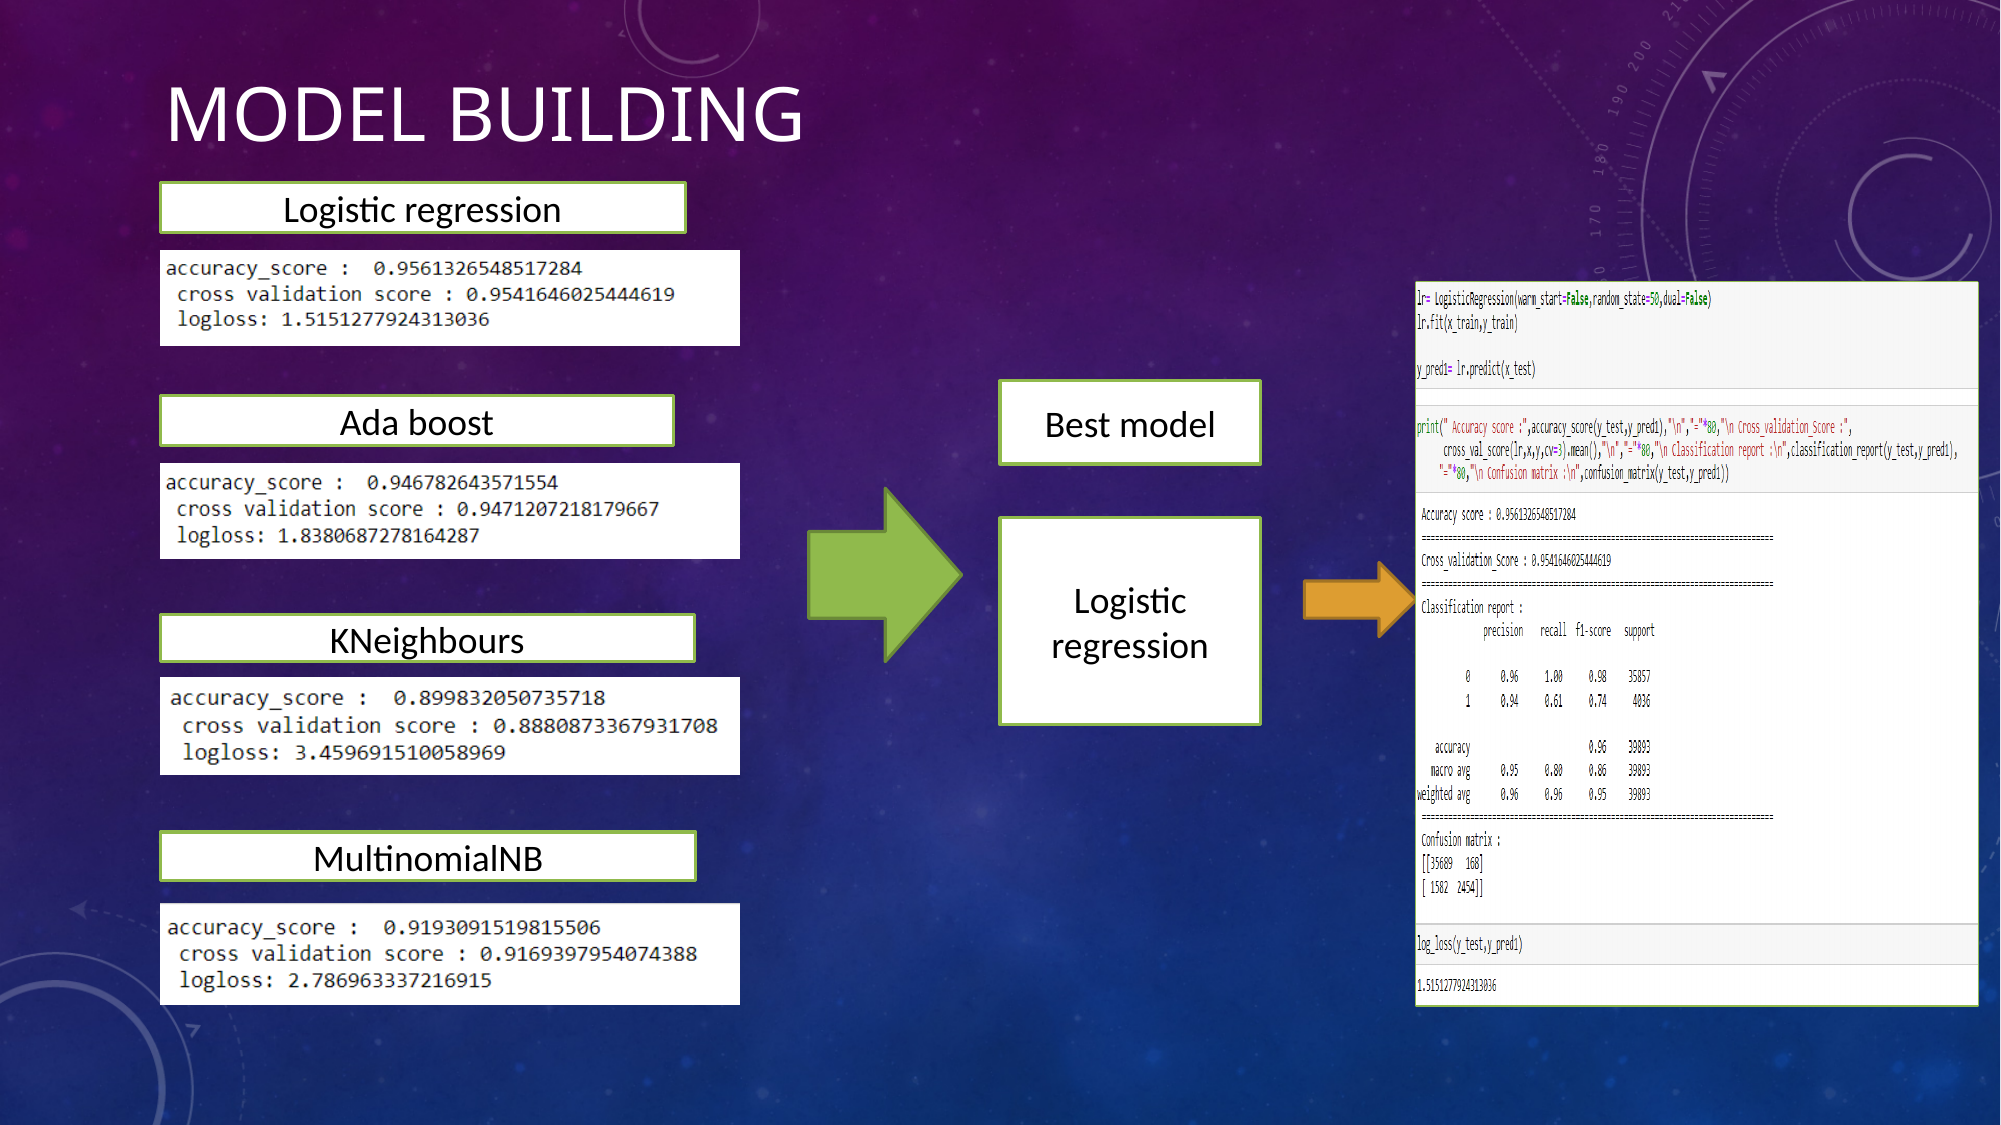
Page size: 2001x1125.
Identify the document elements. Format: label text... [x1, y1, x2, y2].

text_box [807, 486, 963, 664]
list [160, 903, 740, 1006]
text_box Logistic regression [998, 516, 1262, 726]
title Model building [149, 30, 1661, 192]
text_box Logistic regression [159, 181, 687, 234]
text_box Best model [998, 379, 1262, 466]
text_box [1302, 560, 1410, 639]
text_box Ada boost [159, 394, 675, 447]
text_box MultinomialNB [159, 830, 697, 882]
text_box KNeighbours [159, 613, 696, 663]
picture [0, 0, 2001, 1125]
